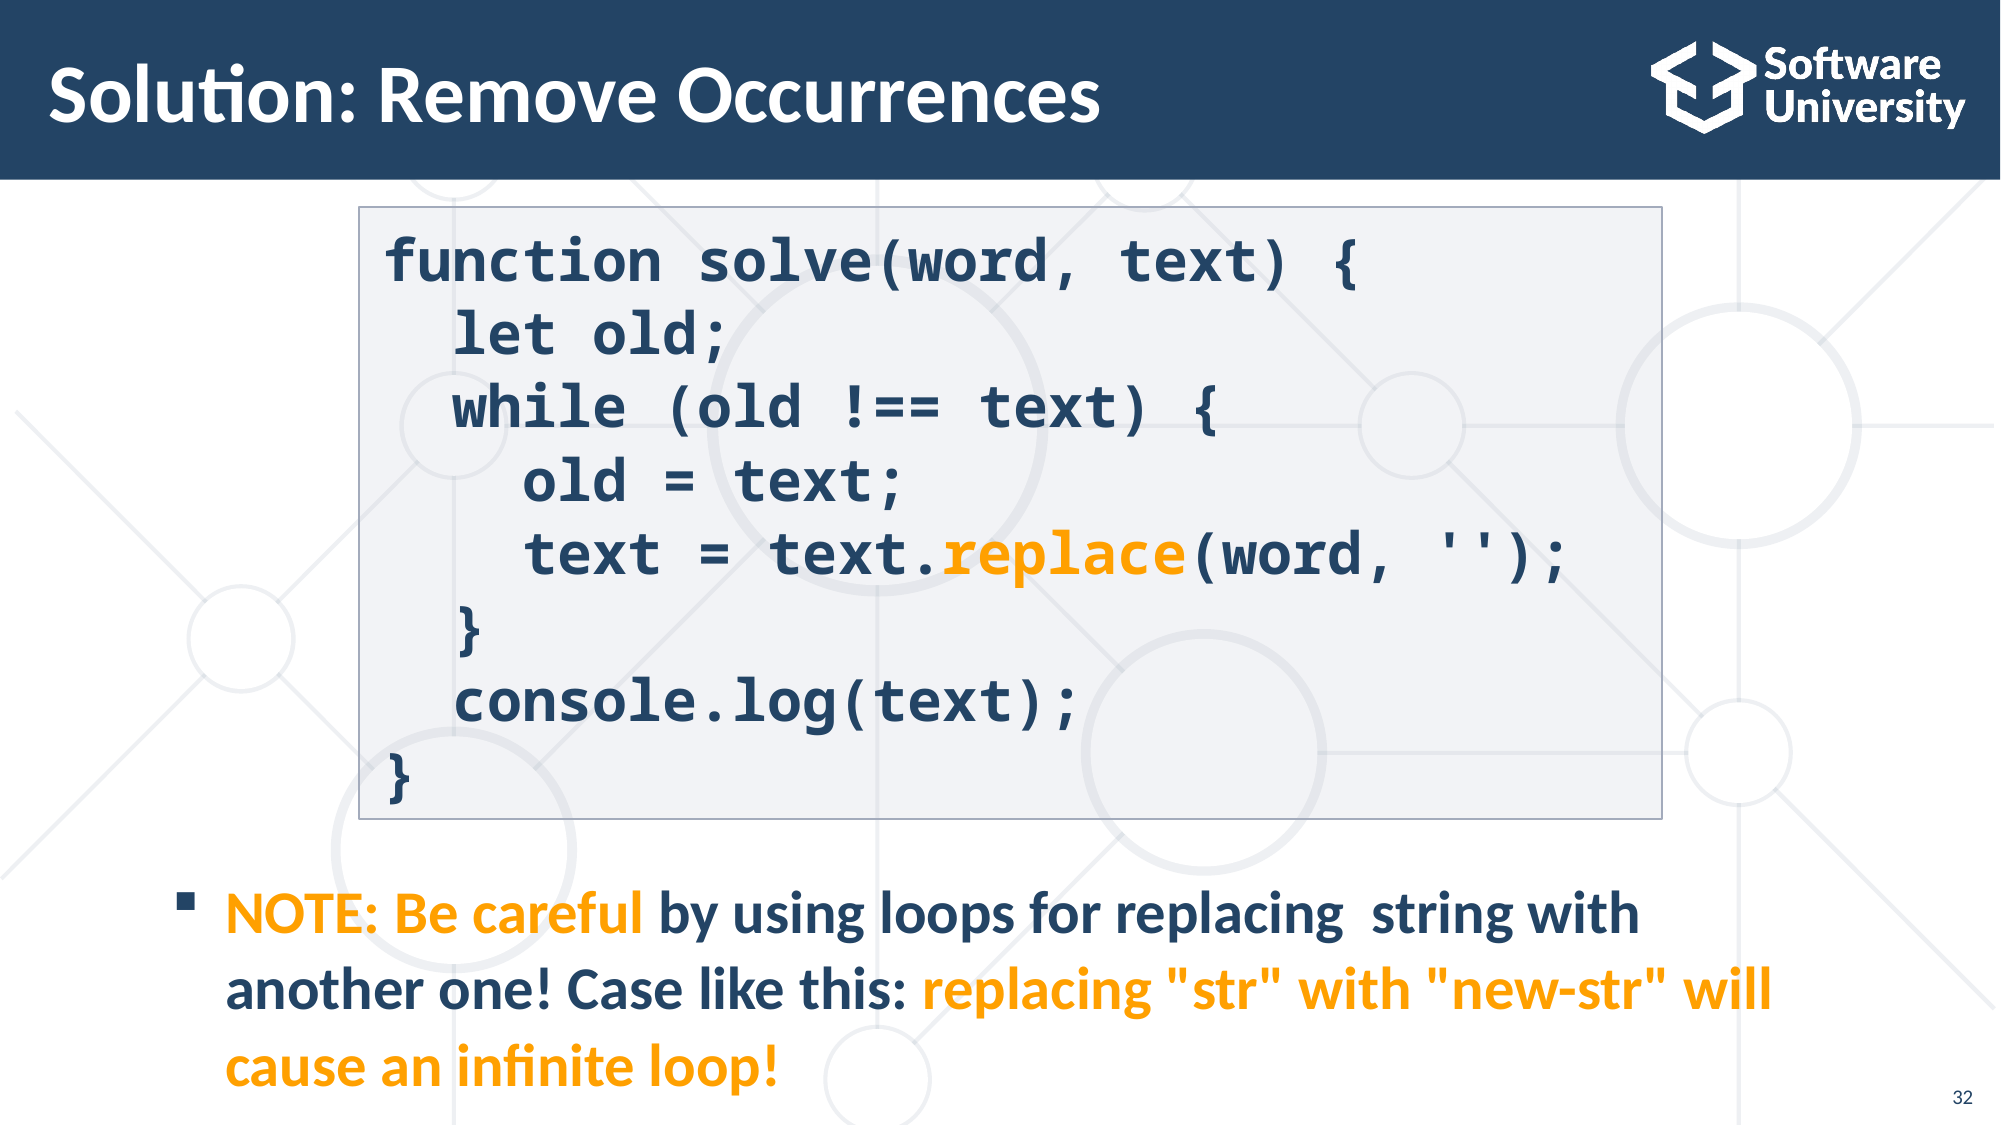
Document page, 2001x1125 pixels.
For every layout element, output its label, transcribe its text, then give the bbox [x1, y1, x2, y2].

list NOTE: Be careful by using loops for replacing string with another one! Case like this: replacing "str" with "new-str" will cause an infinite loop! [154, 205, 1868, 1116]
picture [1651, 41, 1966, 134]
text_box function solve(word, text) { let old; while (old !== text) { old = text; text = text.replace(word, ''); } console.log(text); } [359, 207, 1663, 819]
title Solution: Remove Occurrences [31, 16, 1625, 162]
slide_number 32 [1927, 1067, 1989, 1117]
